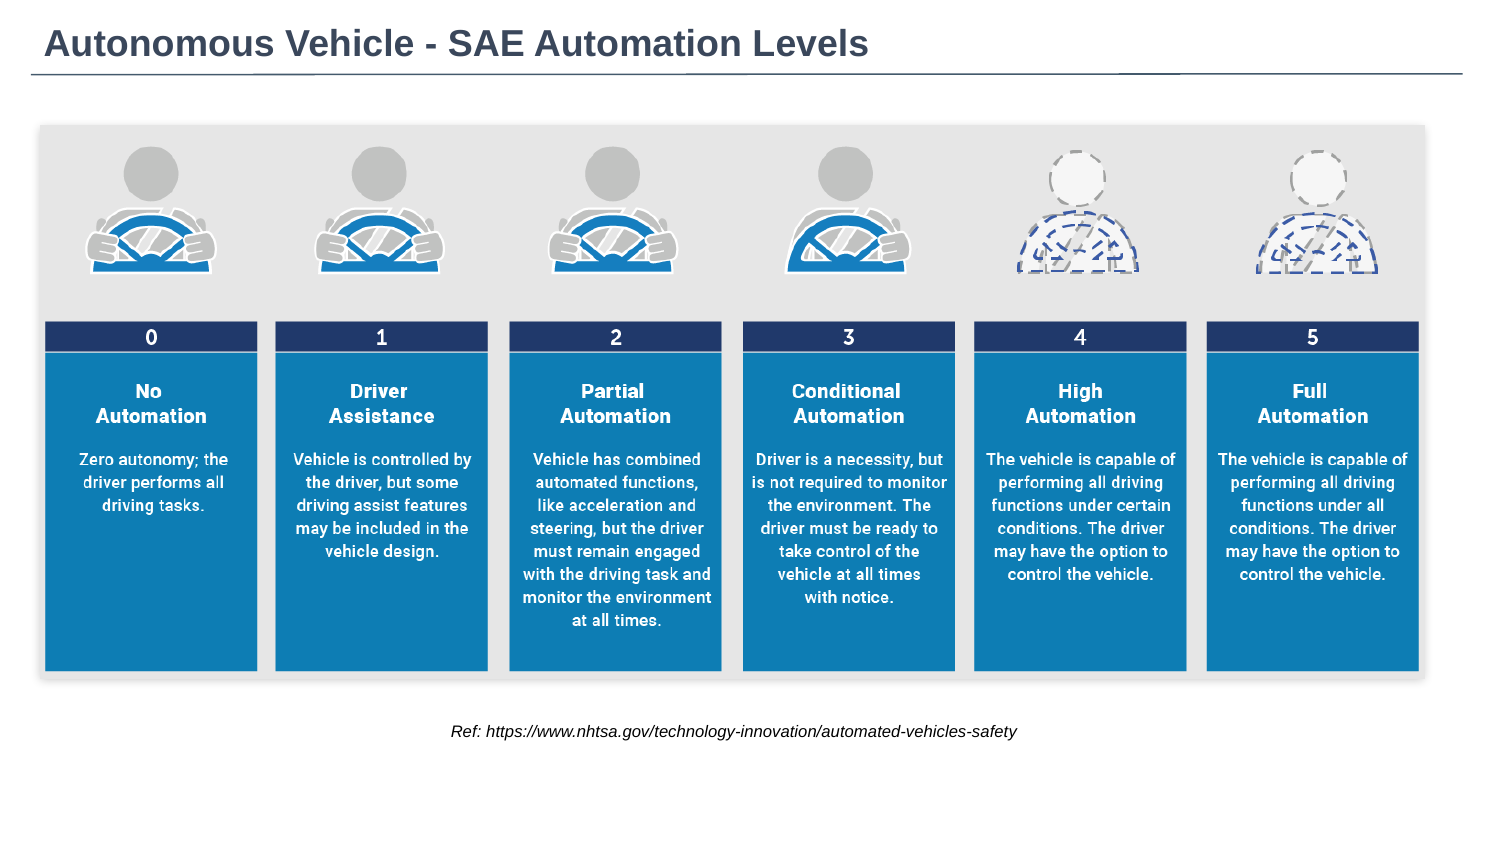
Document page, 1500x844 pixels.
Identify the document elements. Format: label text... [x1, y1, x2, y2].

text_box Autonomous Vehicle - SAE Automation Levels [28, 10, 1117, 64]
text_box Ref: https://www.nhtsa.gov/technology-innovation/automated-vehicles-safety [435, 711, 1065, 752]
picture [40, 125, 1425, 679]
